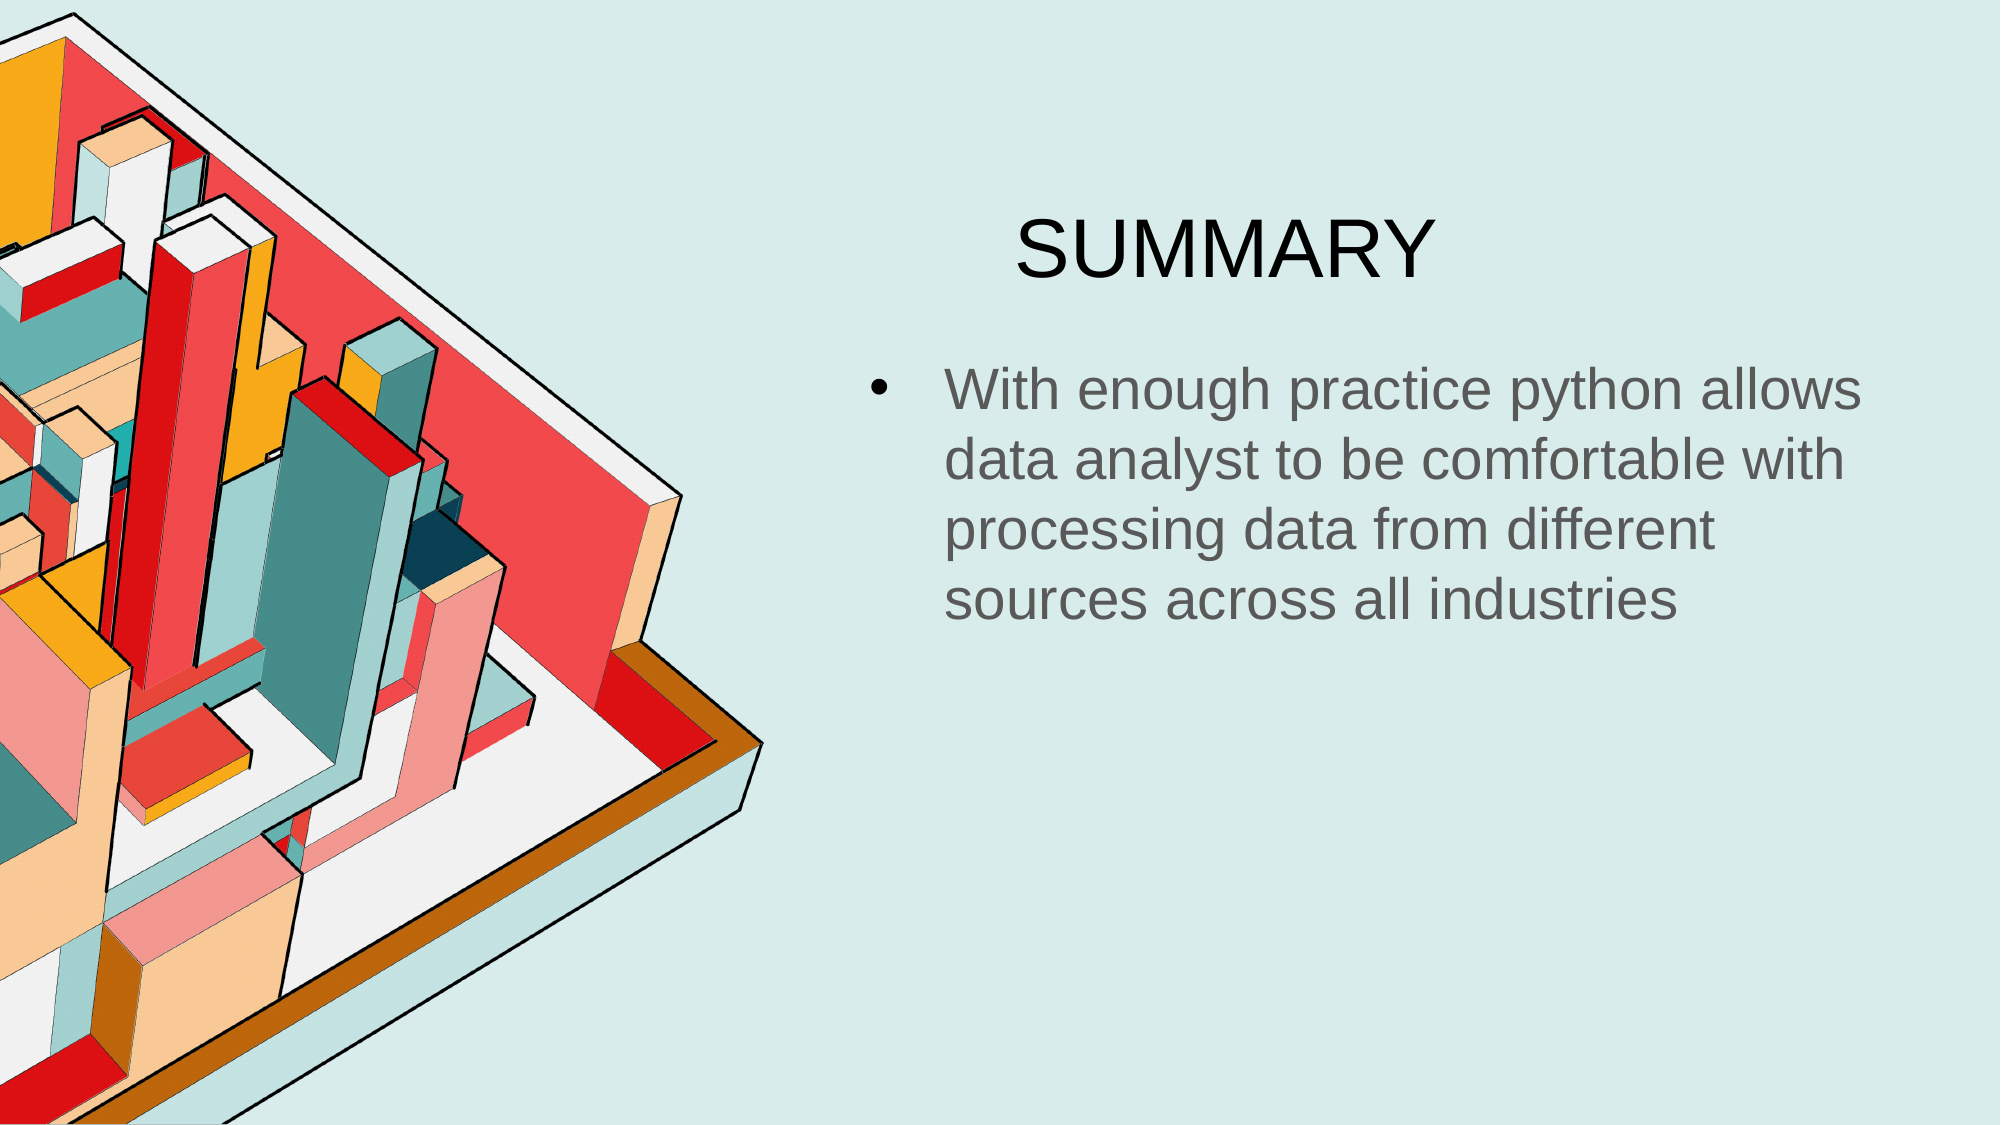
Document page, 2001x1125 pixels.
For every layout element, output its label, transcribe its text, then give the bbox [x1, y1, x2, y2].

list With enough practice python allows data analyst to be comfortable with processing data from different sources across all industries [854, 343, 1918, 1028]
title SUMMARY [999, 72, 1926, 303]
picture [0, 0, 765, 1125]
